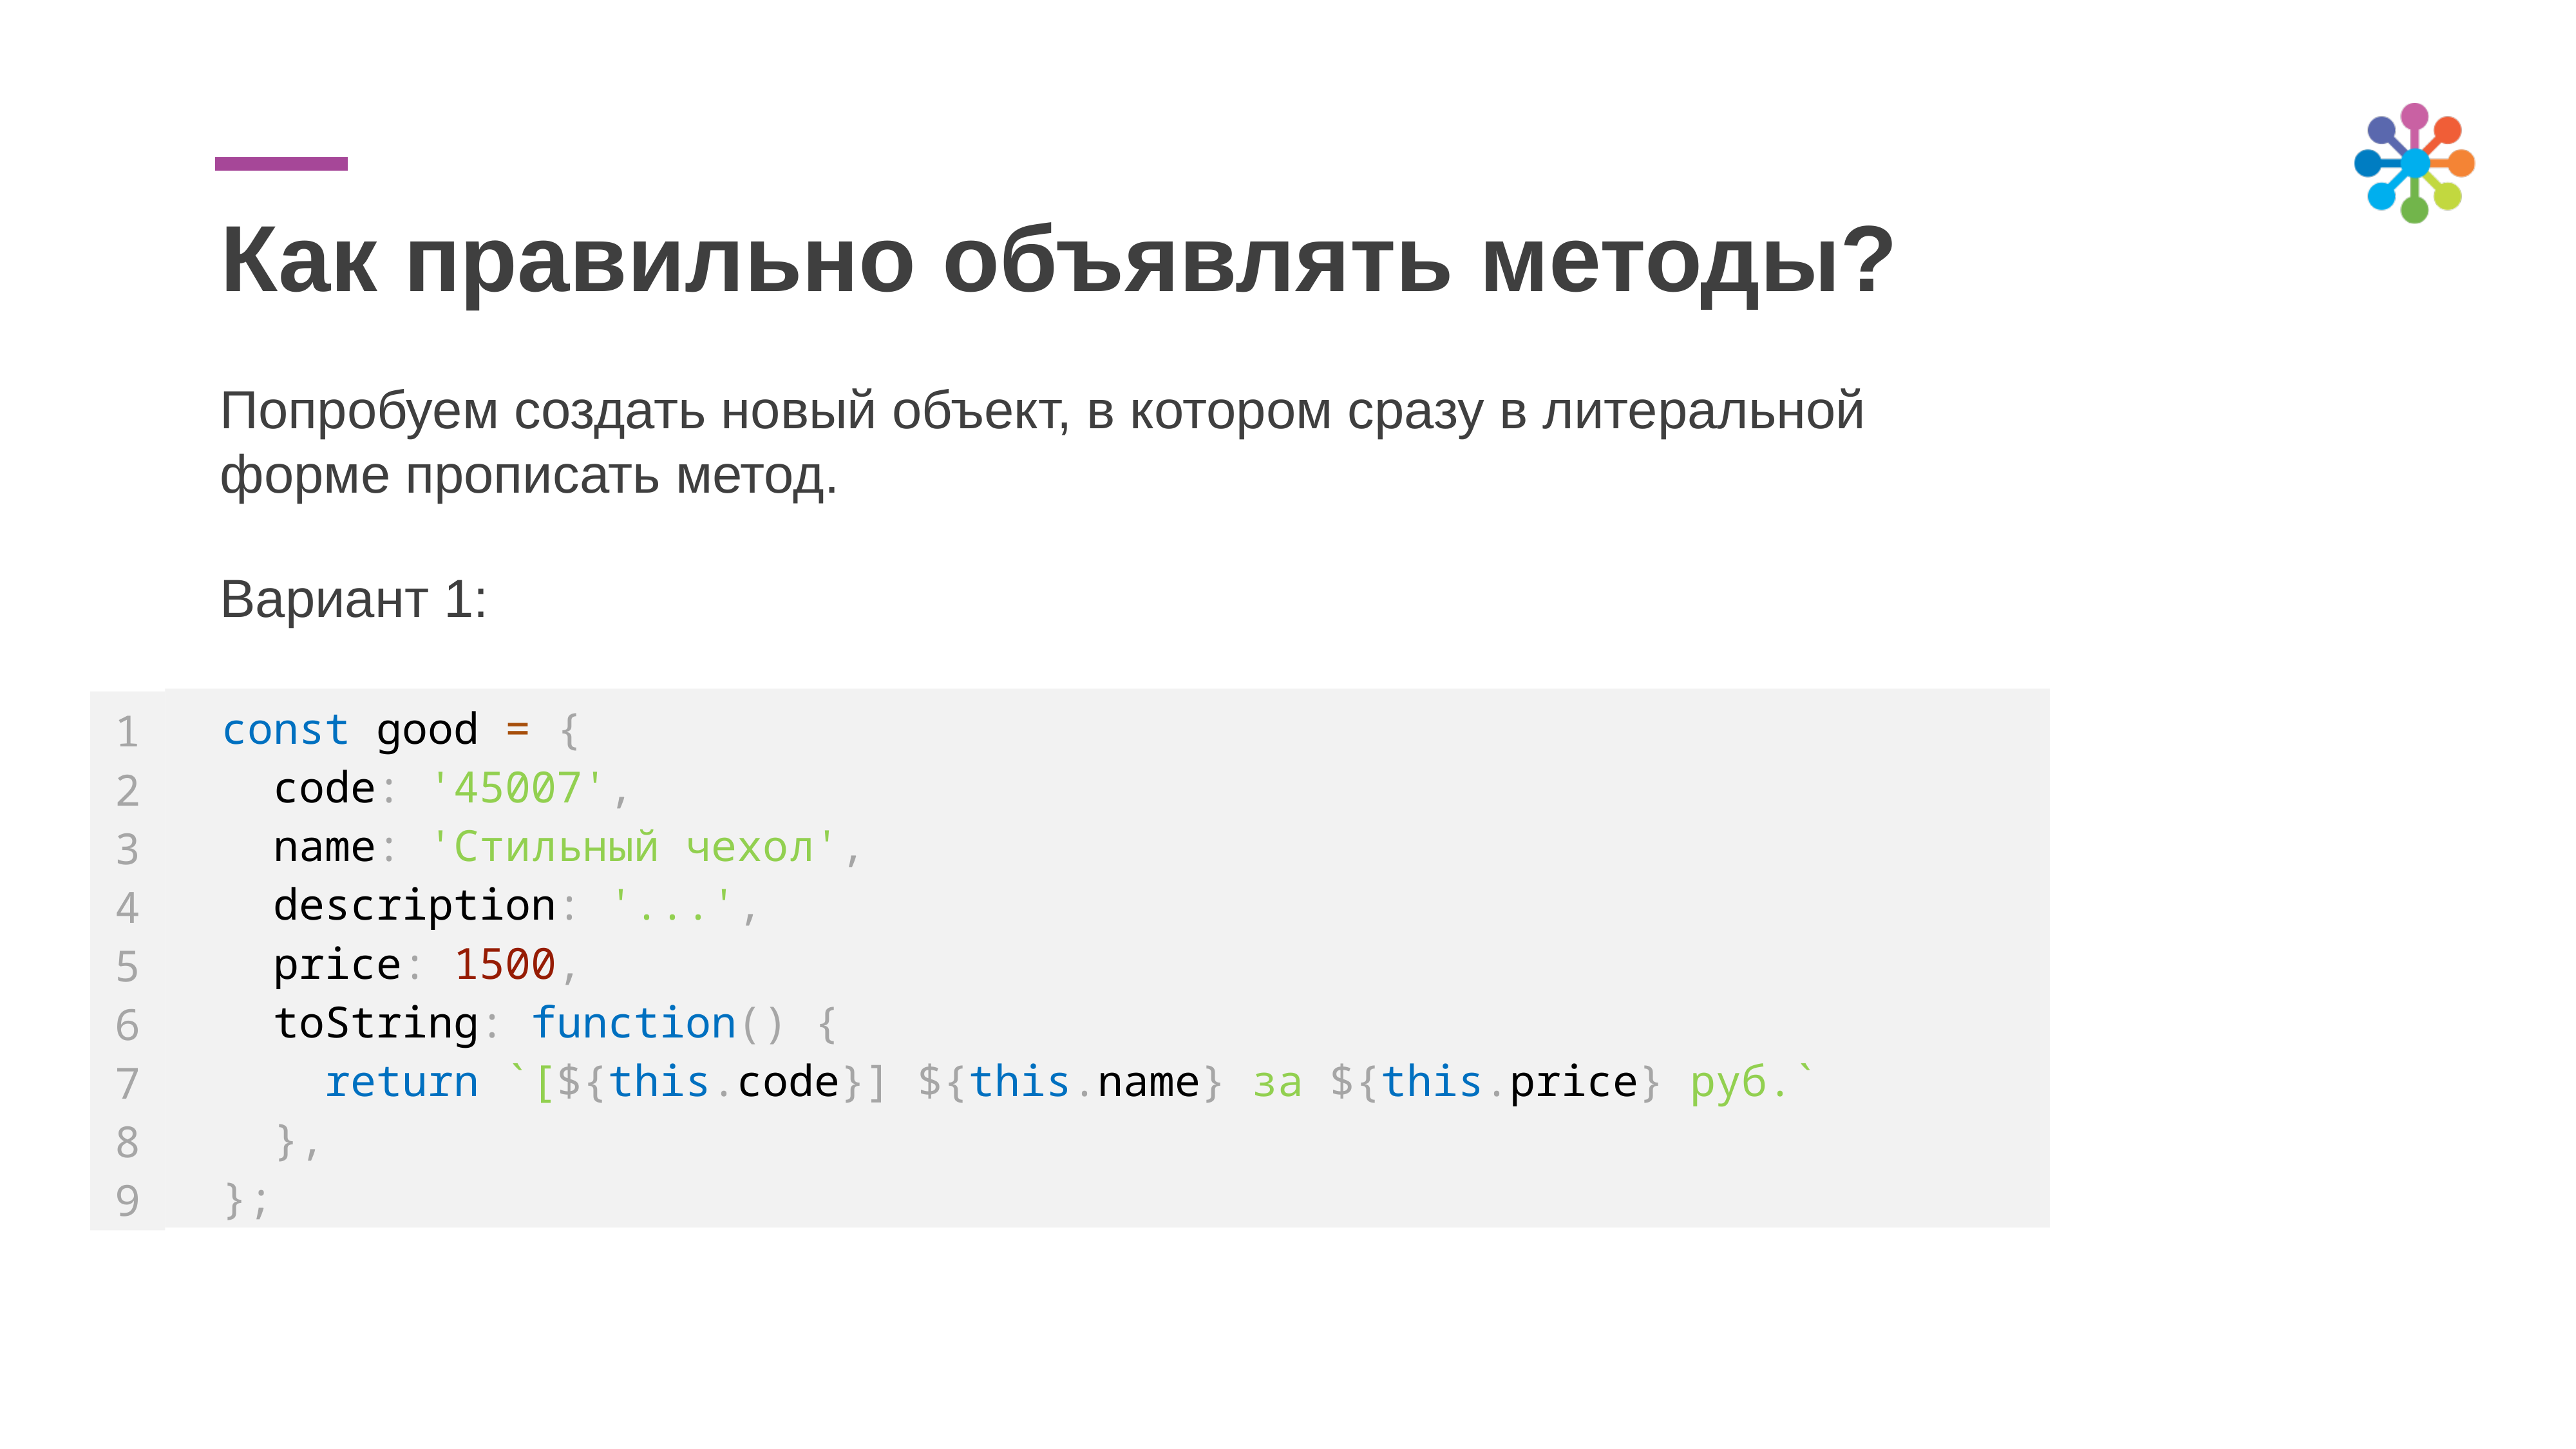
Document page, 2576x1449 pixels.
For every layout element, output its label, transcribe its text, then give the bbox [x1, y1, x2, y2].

picture [2354, 103, 2476, 225]
text_box Как правильно объявлять методы? [215, 223, 2050, 313]
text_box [90, 688, 2050, 1234]
text_box Попробуем создать новый объект, в котором сразу в литеральной форме прописать метод. [215, 370, 2050, 509]
text_box Вариант 1: [215, 559, 2050, 634]
